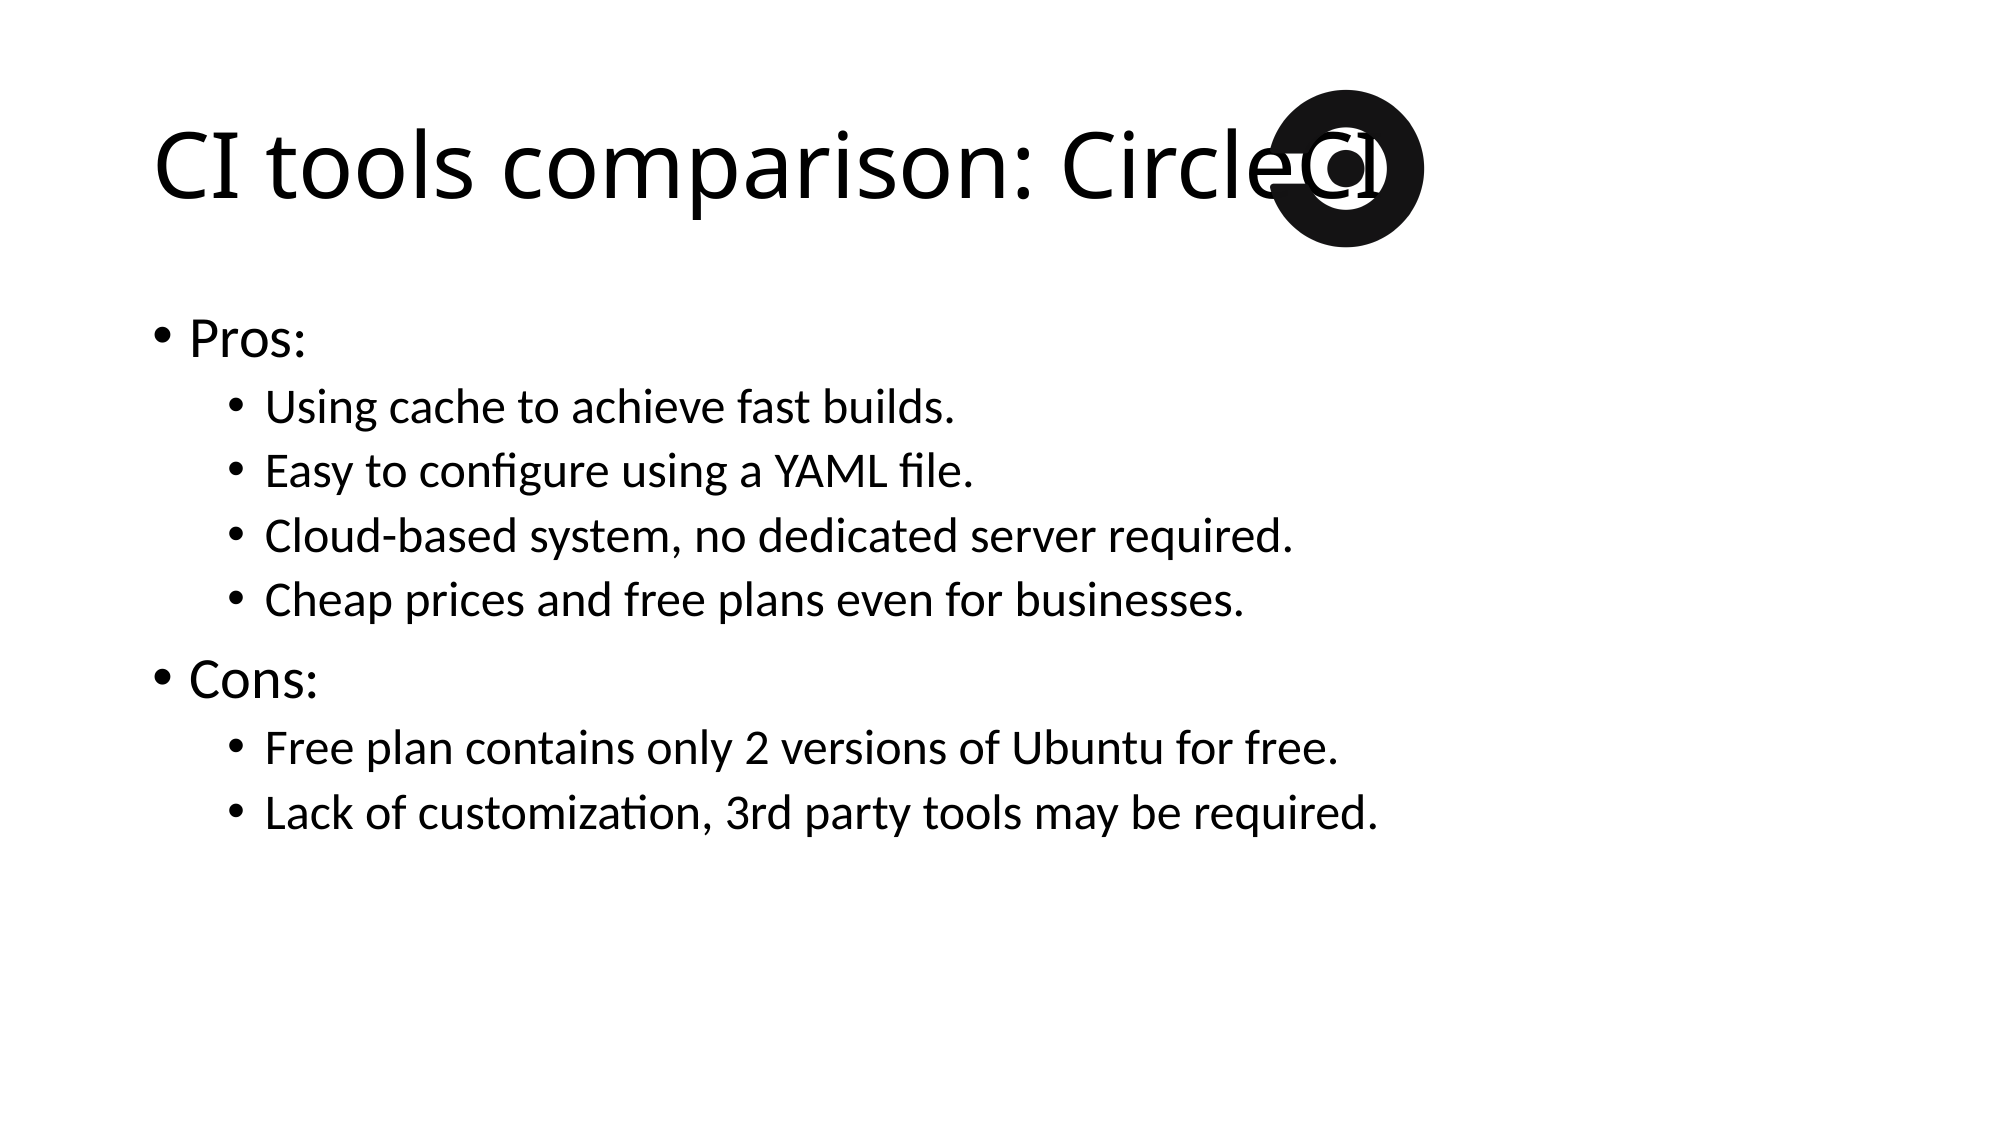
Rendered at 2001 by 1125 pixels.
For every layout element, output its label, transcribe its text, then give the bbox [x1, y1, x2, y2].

title CI tools comparison: CircleCI [137, 59, 1863, 278]
list Pros: Using cache to achieve fast builds. Easy to configure using a YAML file. Cloud-based system, no dedicated server required. Cheap prices and free plans even for businesses. Cons: Free plan contains only 2 versions of Ubuntu for free. Lack of customization, 3rd party tools may be required. [137, 299, 1863, 1014]
picture [1268, 89, 1426, 248]
